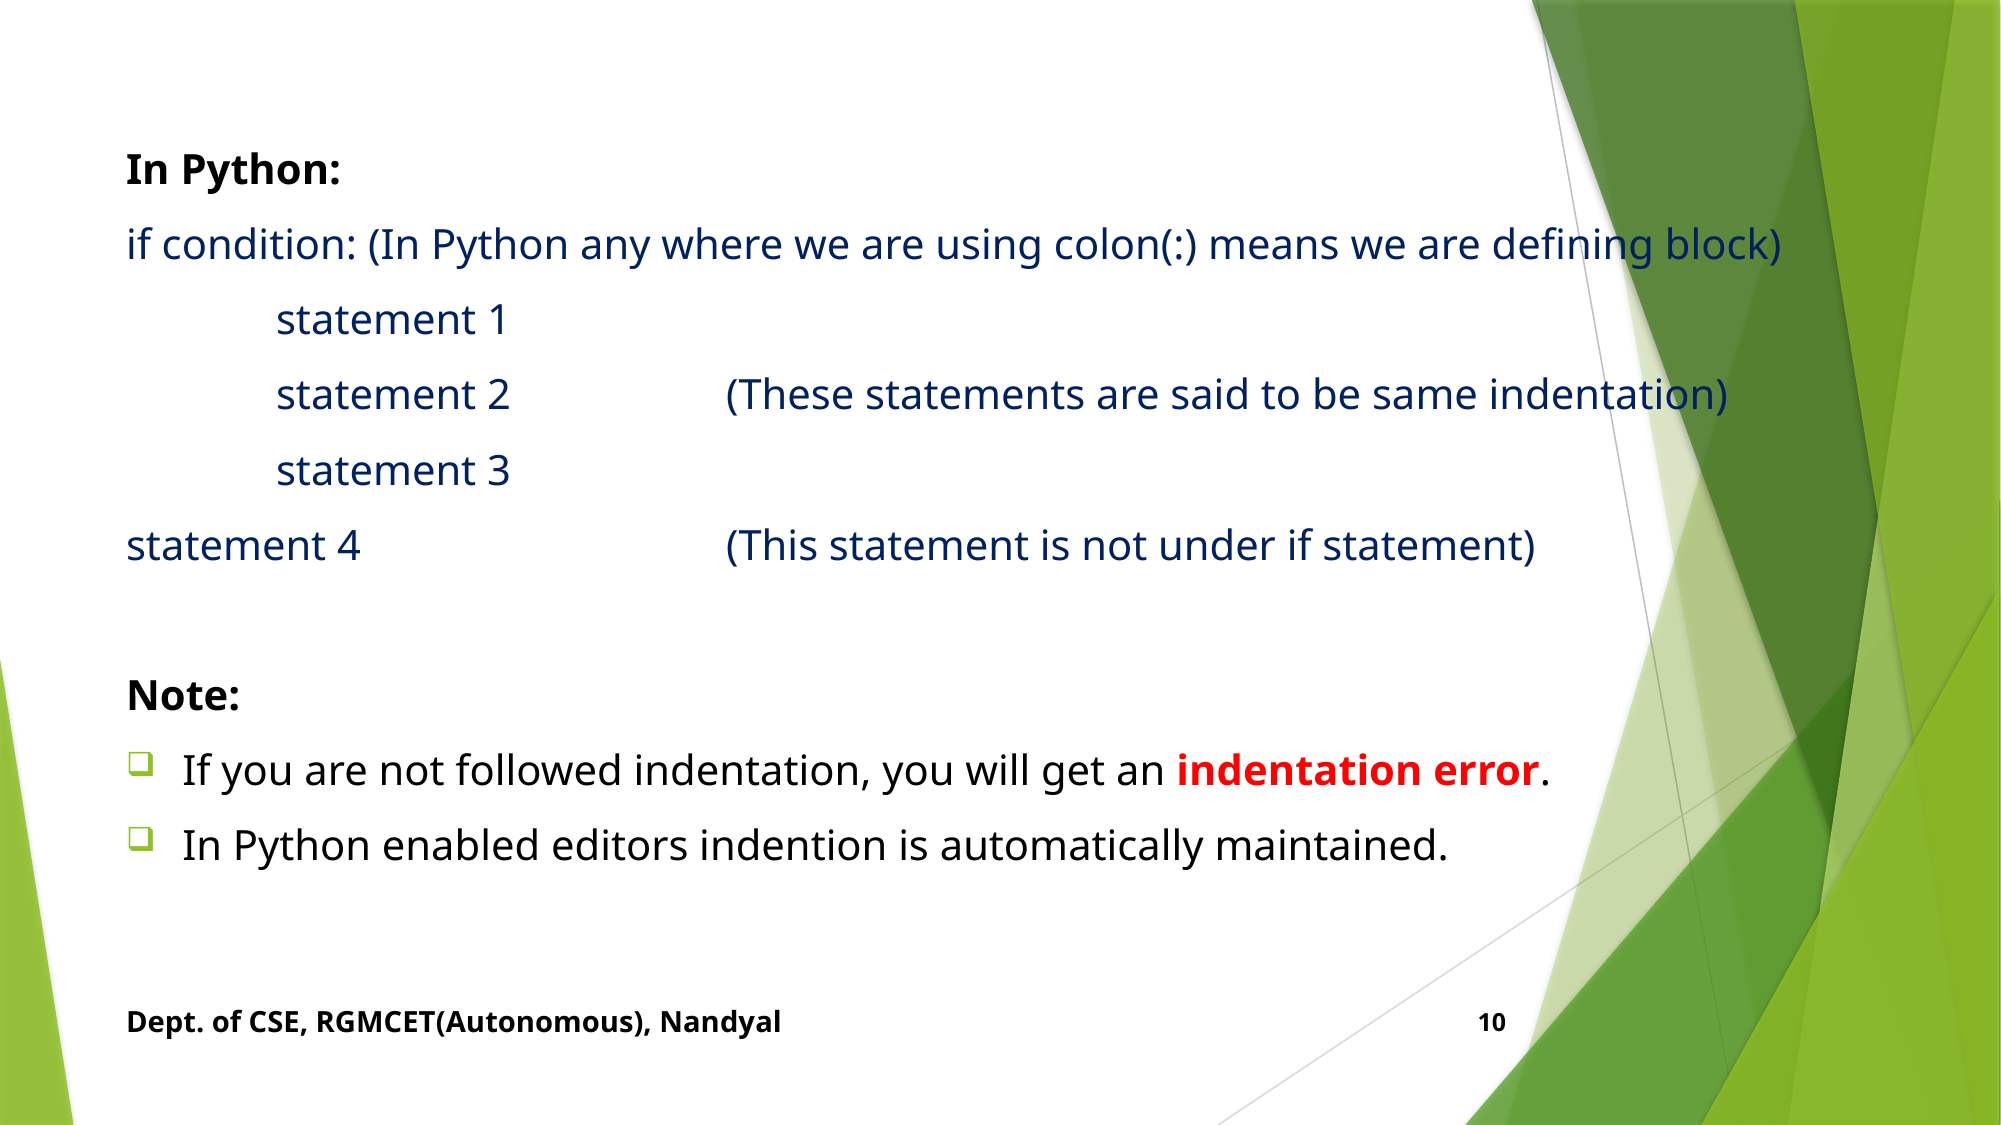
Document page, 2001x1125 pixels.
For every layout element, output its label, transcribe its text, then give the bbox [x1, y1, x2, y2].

slide_number 10 [1409, 994, 1522, 1054]
footer Dept. of CSE, RGMCET(Autonomous), Nandyal [111, 991, 1145, 1051]
list In Python: if condition: (In Python any where we are using colon(:) means we are defining block) statement 1 statement 2 (These statements are said to be same indentation) statement 3 statement 4 (This statement is not under if statement) Note: If you are not followed indentation, you will get an indentation error. In Python enabled editors indention is automatically maintained. [111, 110, 1926, 994]
